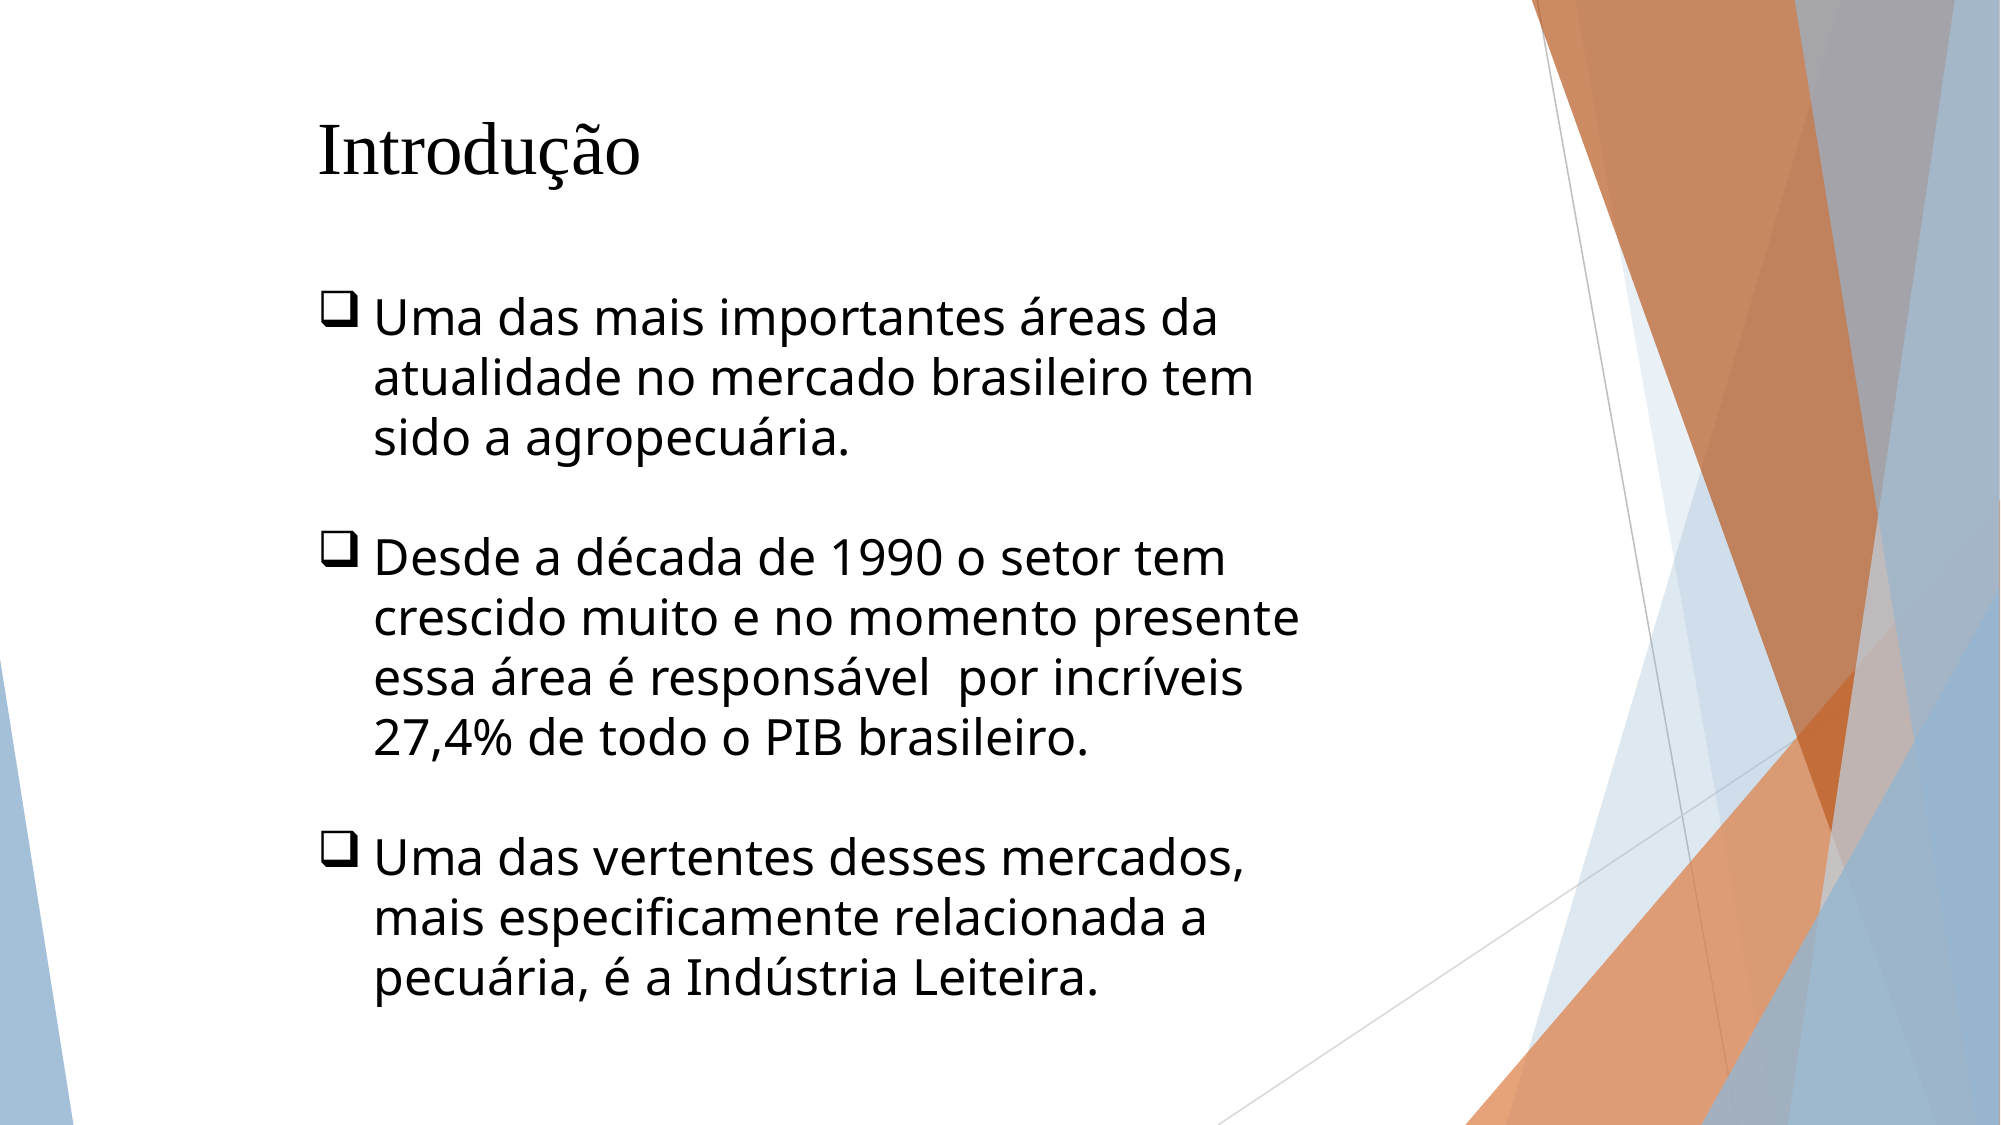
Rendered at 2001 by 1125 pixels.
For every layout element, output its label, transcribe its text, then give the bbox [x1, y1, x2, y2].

text_box Uma das mais importantes áreas da atualidade no mercado brasileiro tem sido a agropecuária. Desde a década de 1990 o setor tem crescido muito e no momento presente essa área é responsável por incríveis 27,4% de todo o PIB brasileiro. Uma das vertentes desses mercados, mais especificamente relacionada a pecuária, é a Indústria Leiteira. [302, 278, 1369, 1013]
text_box Introdução [302, 92, 668, 197]
